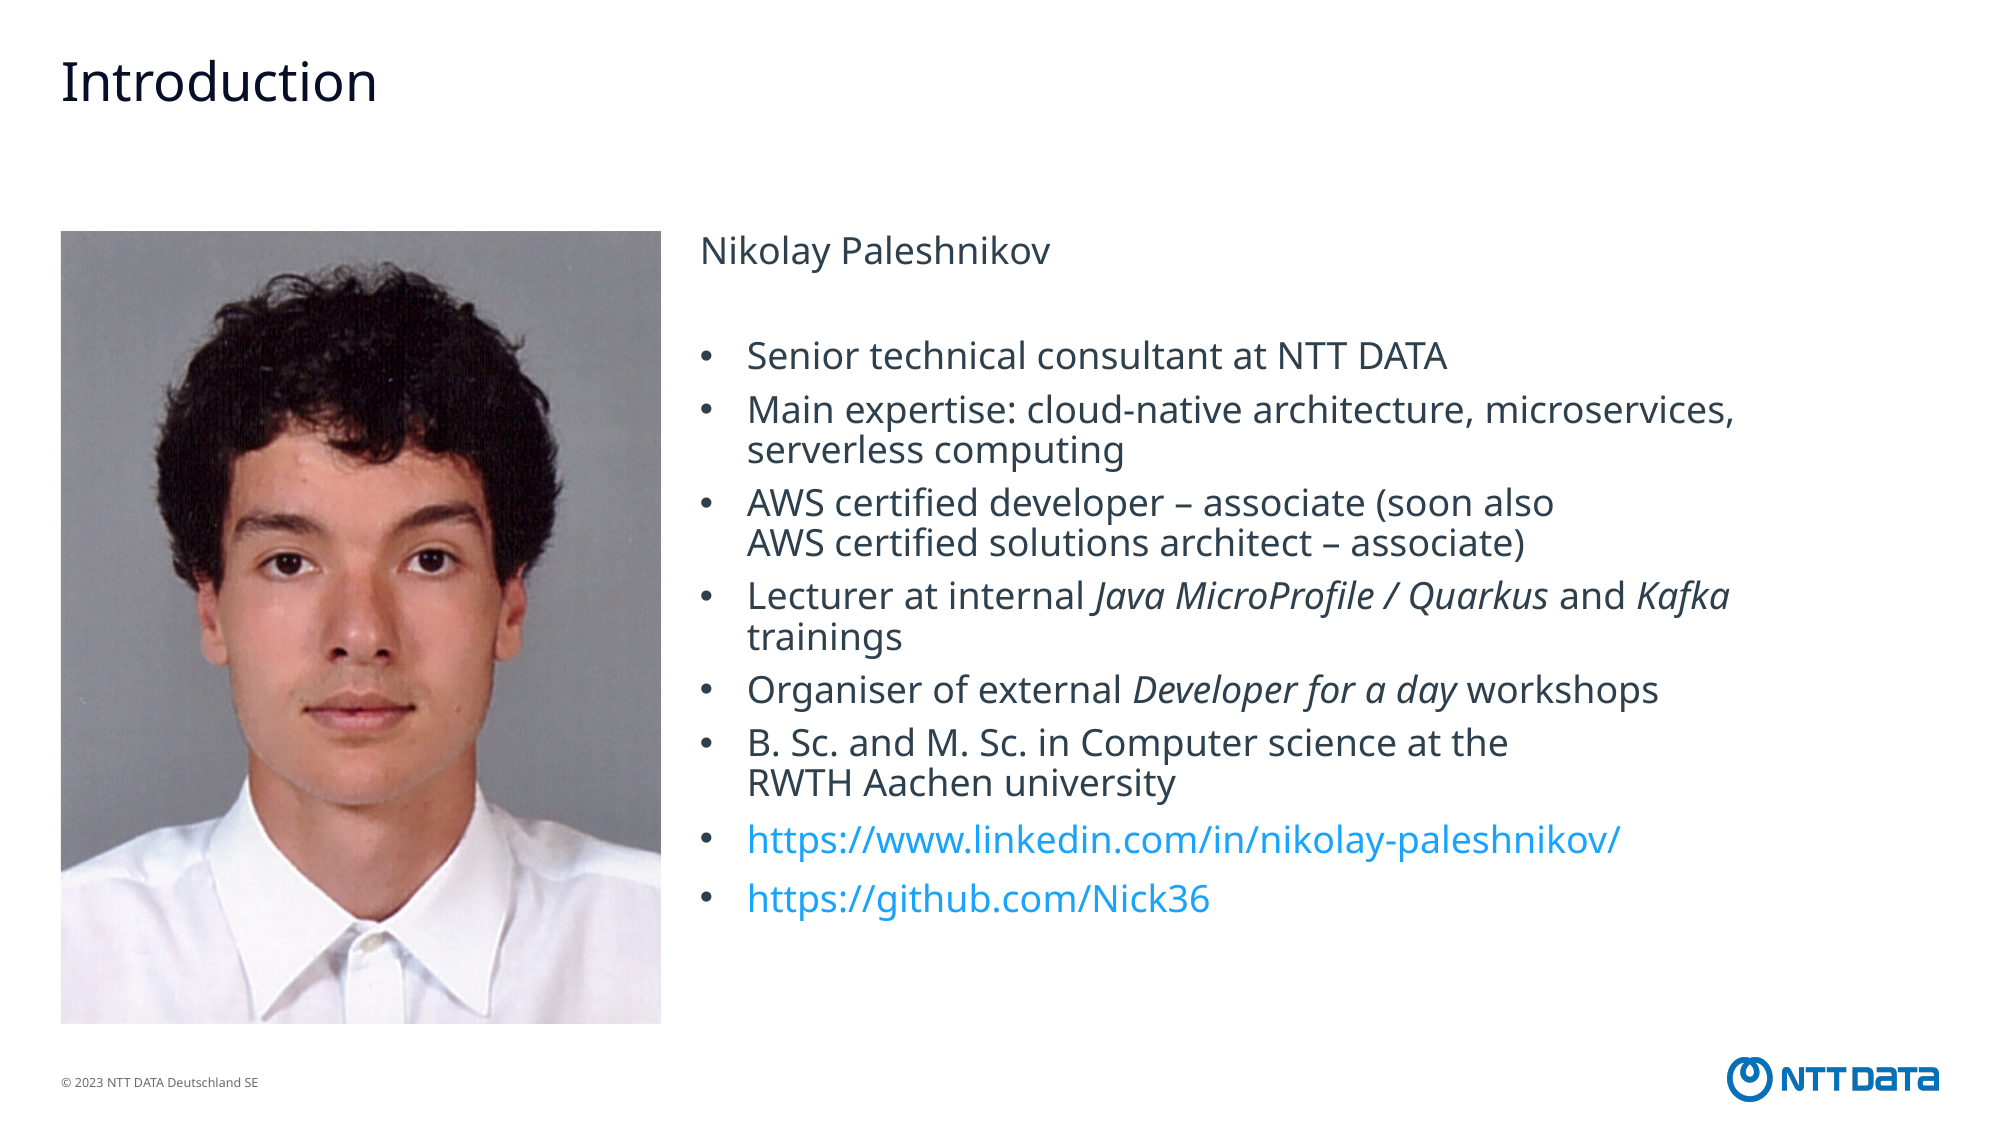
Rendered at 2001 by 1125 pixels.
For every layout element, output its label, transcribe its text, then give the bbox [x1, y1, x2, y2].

text_box Nikolay Paleshnikov Senior technical consultant at NTT DATA Main expertise: cloud-native architecture, microservices, serverless computing AWS certified developer – associate (soon also AWS certified solutions architect – associate) Lecturer at internal Java MicroProfile / Quarkus and Kafka trainings Organiser of external Developer for a day workshops B. Sc. and M. Sc. in Computer science at the RWTH Aachen university https://www.linkedin.com/in/nikolay-paleshnikov/ https://github.com/Nick36 [699, 231, 1877, 1024]
picture [1727, 1057, 1939, 1102]
title Introduction [60, 54, 1940, 185]
footer © 2023 NTT DATA Deutschland SE [60, 1076, 857, 1092]
picture [60, 231, 661, 1024]
